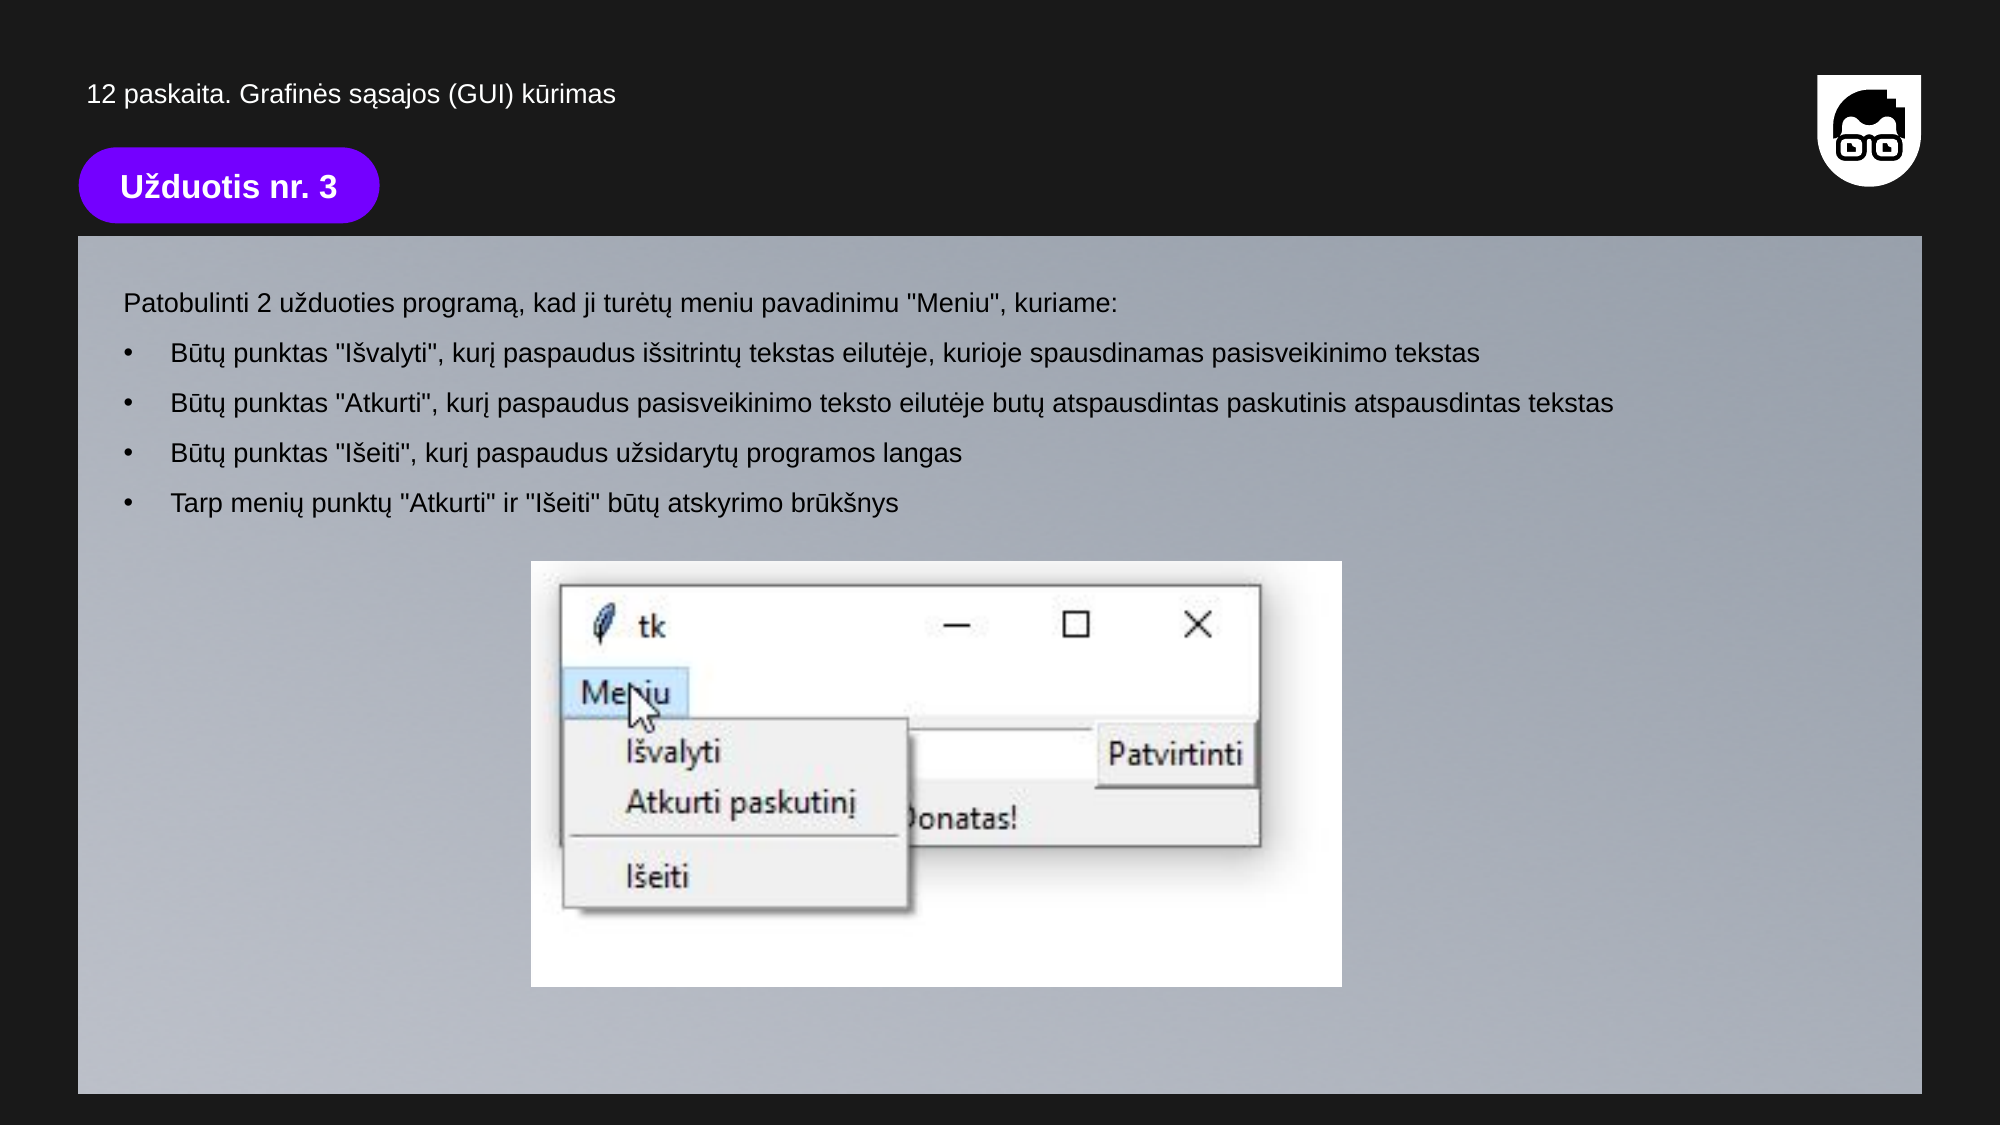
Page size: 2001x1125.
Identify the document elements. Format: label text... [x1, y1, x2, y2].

picture [78, 236, 1922, 1095]
text_box 12 paskaita. Grafinės sąsajos (GUI) kūrimas [78, 72, 1000, 148]
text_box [78, 147, 380, 224]
